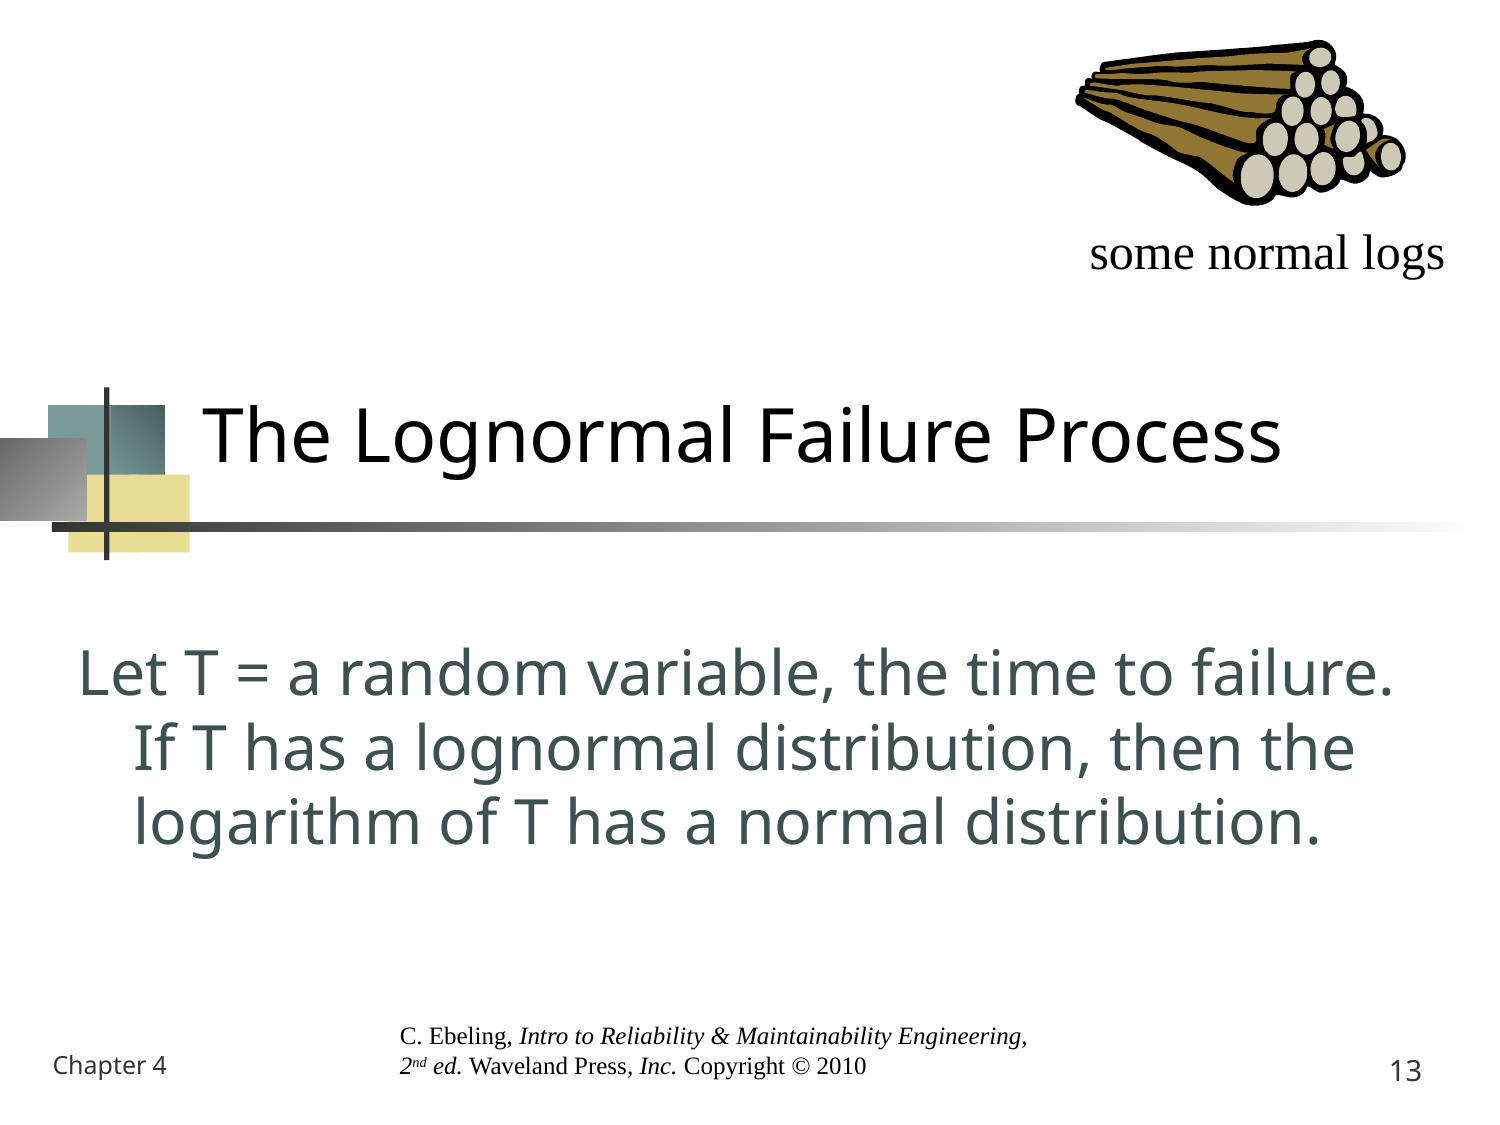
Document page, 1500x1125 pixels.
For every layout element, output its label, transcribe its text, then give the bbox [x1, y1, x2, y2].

subtitle Let T = a random variable, the time to failure. If T has a lognormal distribution, then the logarithm of T has a normal distribution. [62, 624, 1450, 873]
slide_number Chapter 4 [37, 1012, 351, 1088]
picture [1074, 37, 1410, 207]
title The Lognormal Failure Process [187, 299, 1461, 486]
text_box some normal logs [1074, 212, 1461, 288]
slide_number 13 [1124, 1024, 1438, 1101]
